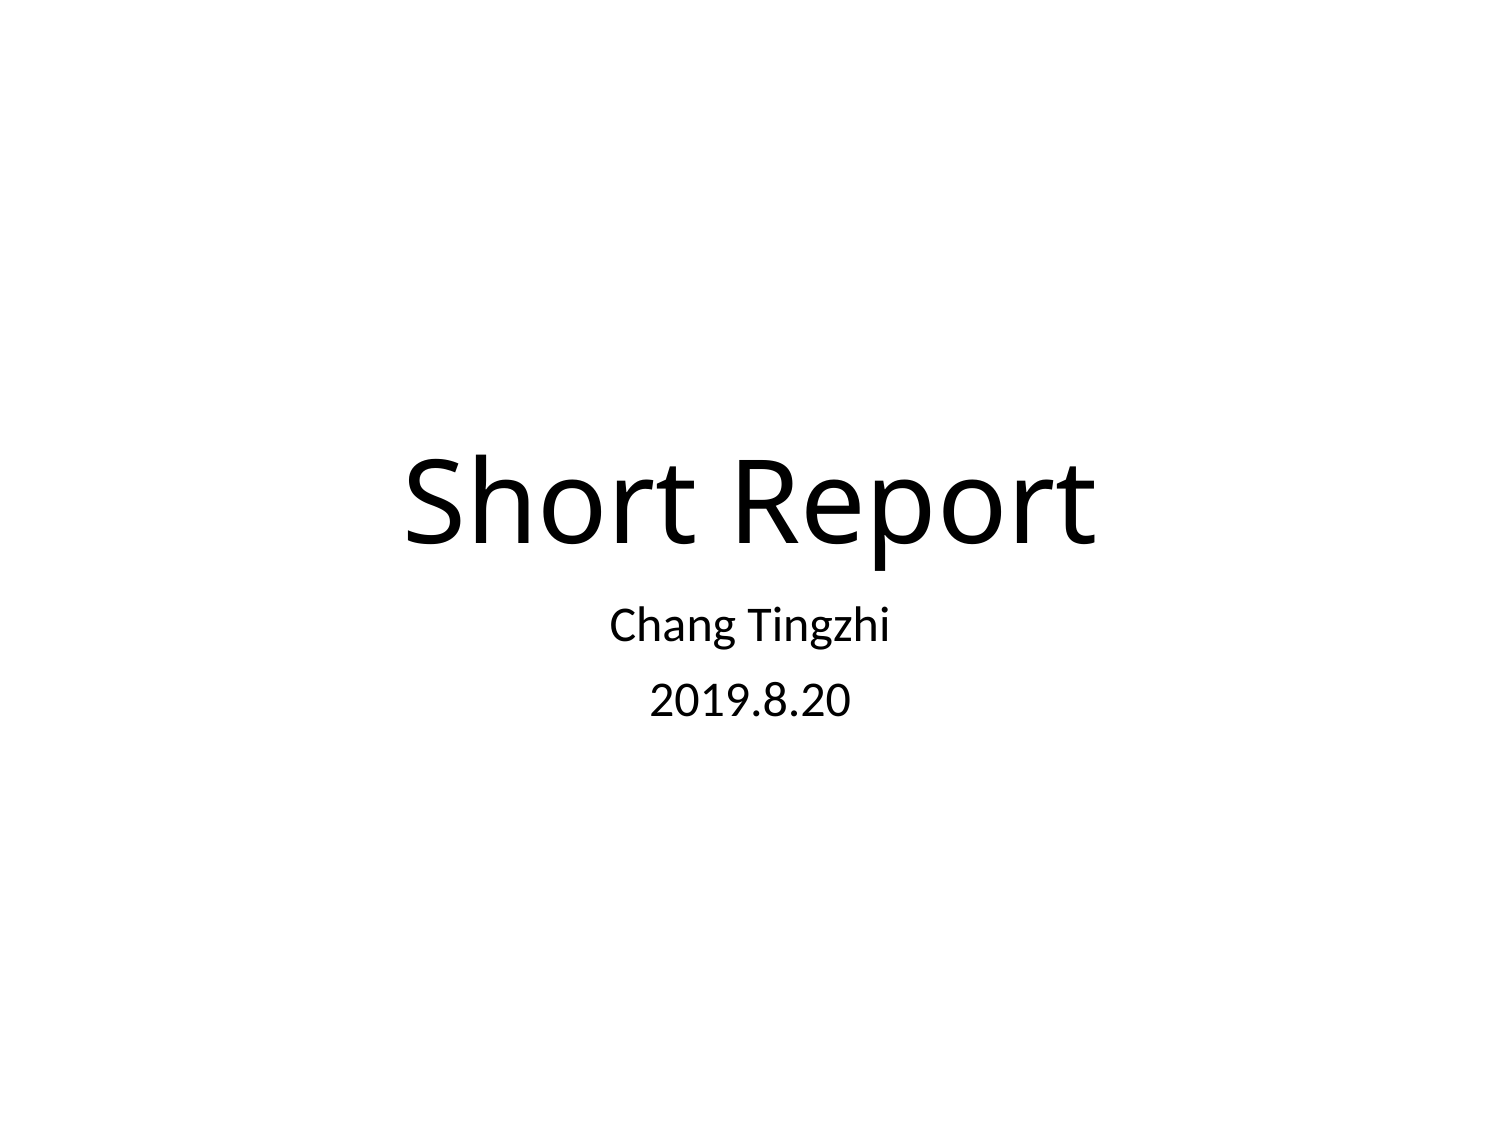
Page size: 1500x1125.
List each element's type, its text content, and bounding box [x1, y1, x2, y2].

title Short Report [112, 184, 1388, 576]
subtitle Chang Tingzhi 2019.8.20 [187, 590, 1313, 863]
